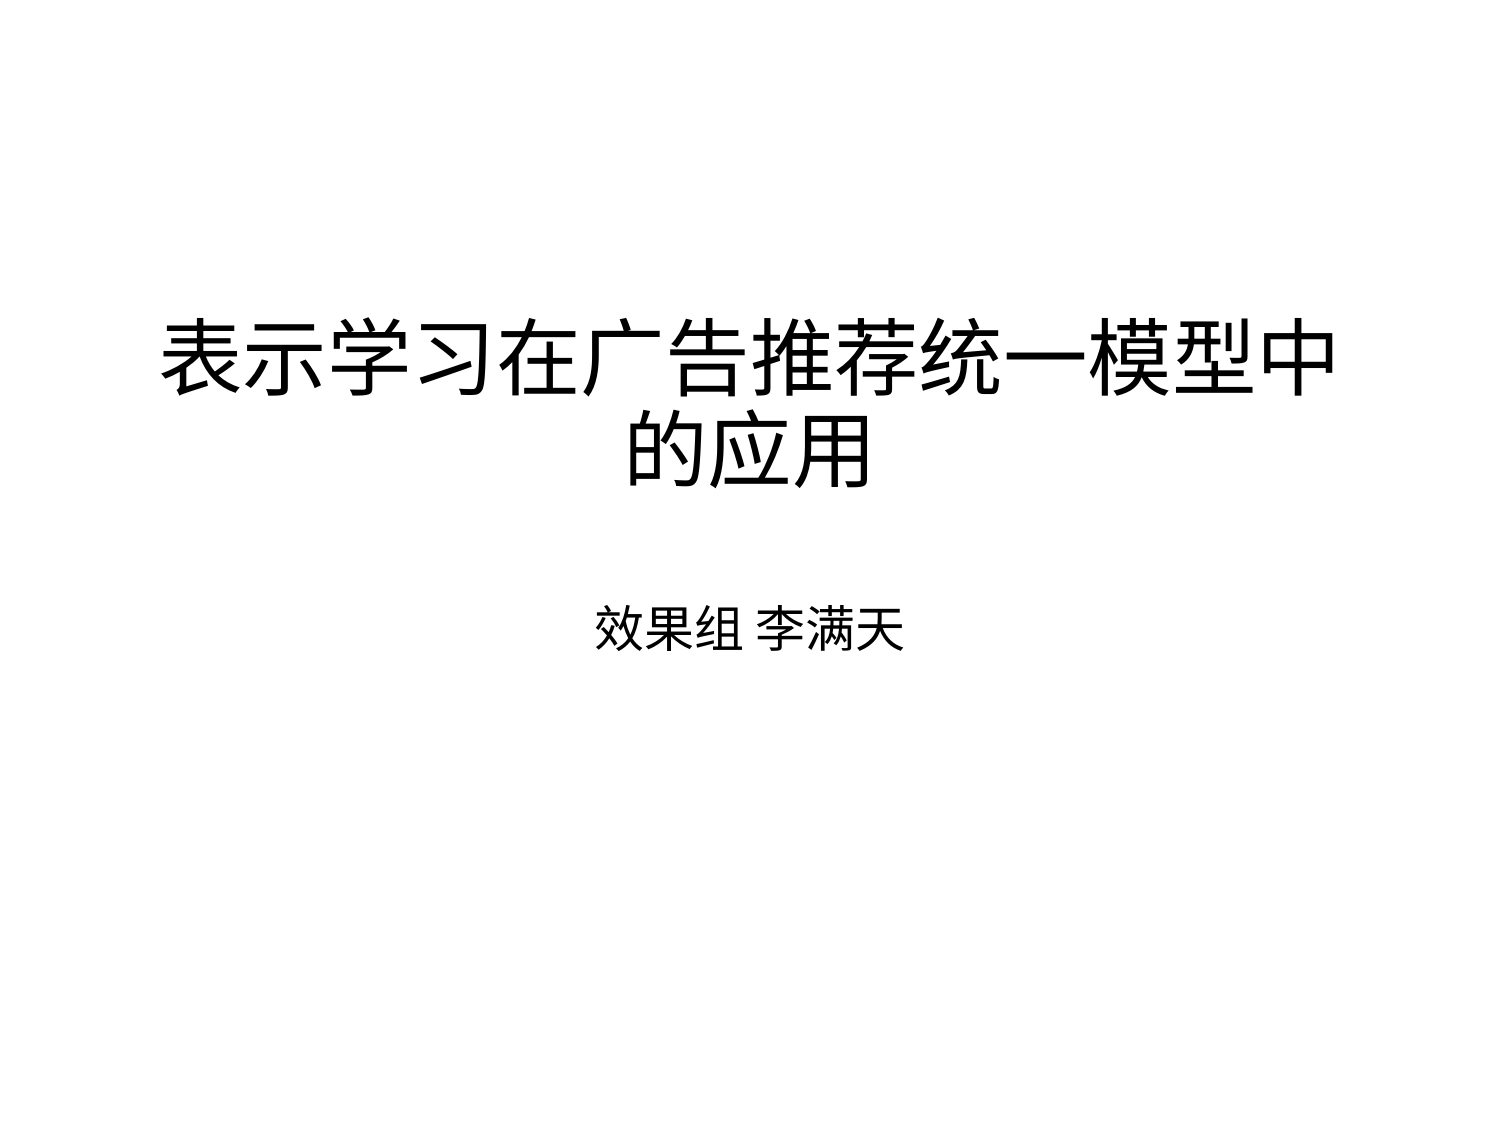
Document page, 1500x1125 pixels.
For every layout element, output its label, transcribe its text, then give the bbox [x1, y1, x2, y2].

subtitle 效果组 李满天 [187, 597, 1313, 869]
title 表示学习在广告推荐统一模型中的应用 [123, 227, 1377, 589]
